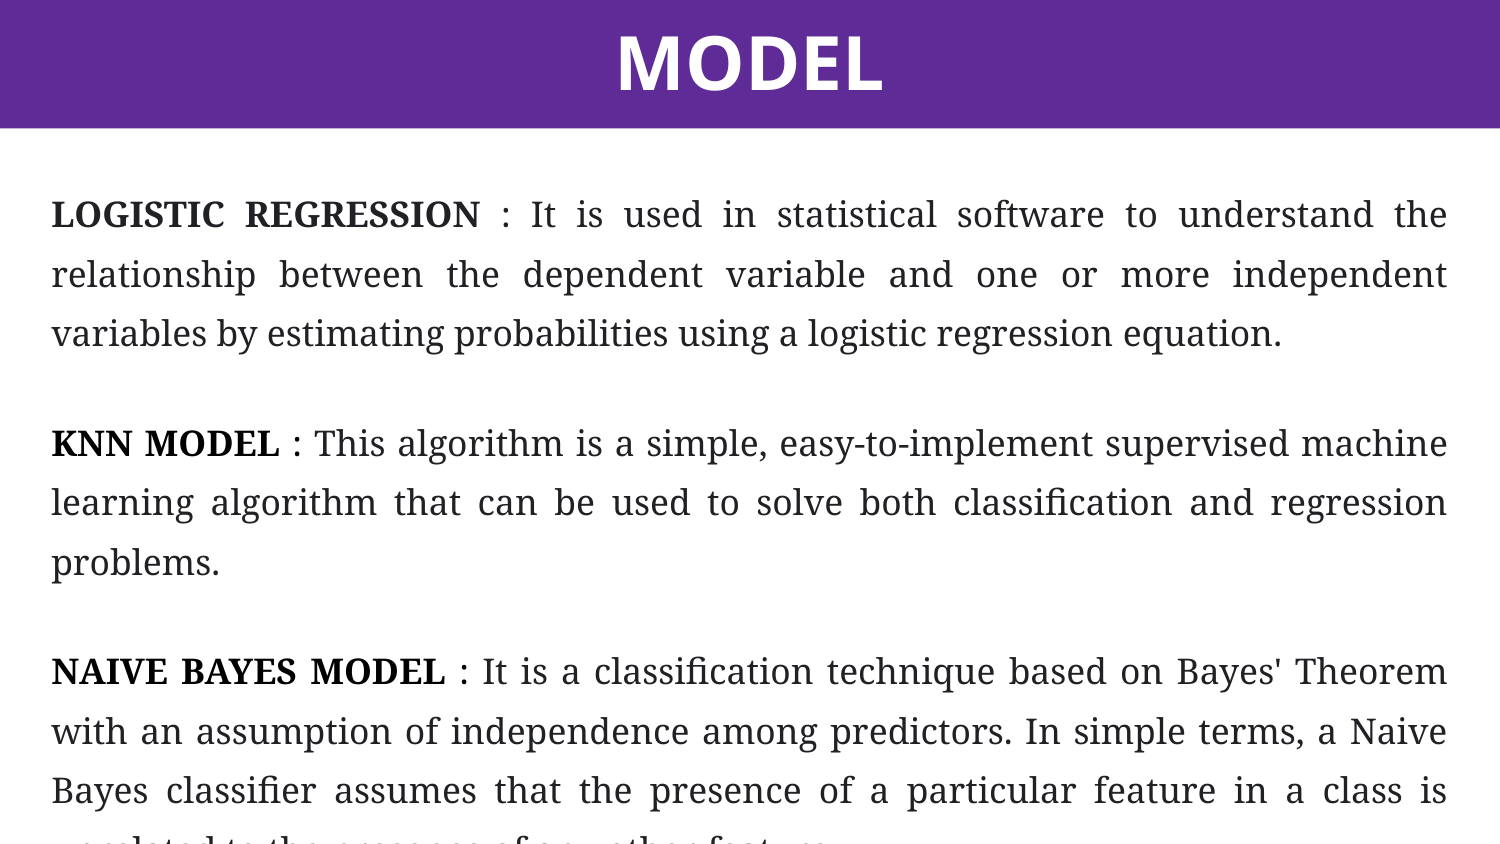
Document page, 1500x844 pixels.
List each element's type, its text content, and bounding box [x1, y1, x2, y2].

list LOGISTIC REGRESSION : It is used in statistical software to understand the relationship between the dependent variable and one or more independent variables by estimating probabilities using a logistic regression equation. KNN MODEL : This algorithm is a simple, easy-to-implement supervised machine learning algorithm that can be used to solve both classification and regression problems. NAIVE BAYES MODEL : It is a classification technique based on Bayes' Theorem with an assumption of independence among predictors. In simple terms, a Naive Bayes classifier assumes that the presence of a particular feature in a class is unrelated to the presence of any other feature. [36, 160, 1464, 802]
title MODEL [0, 0, 1500, 129]
